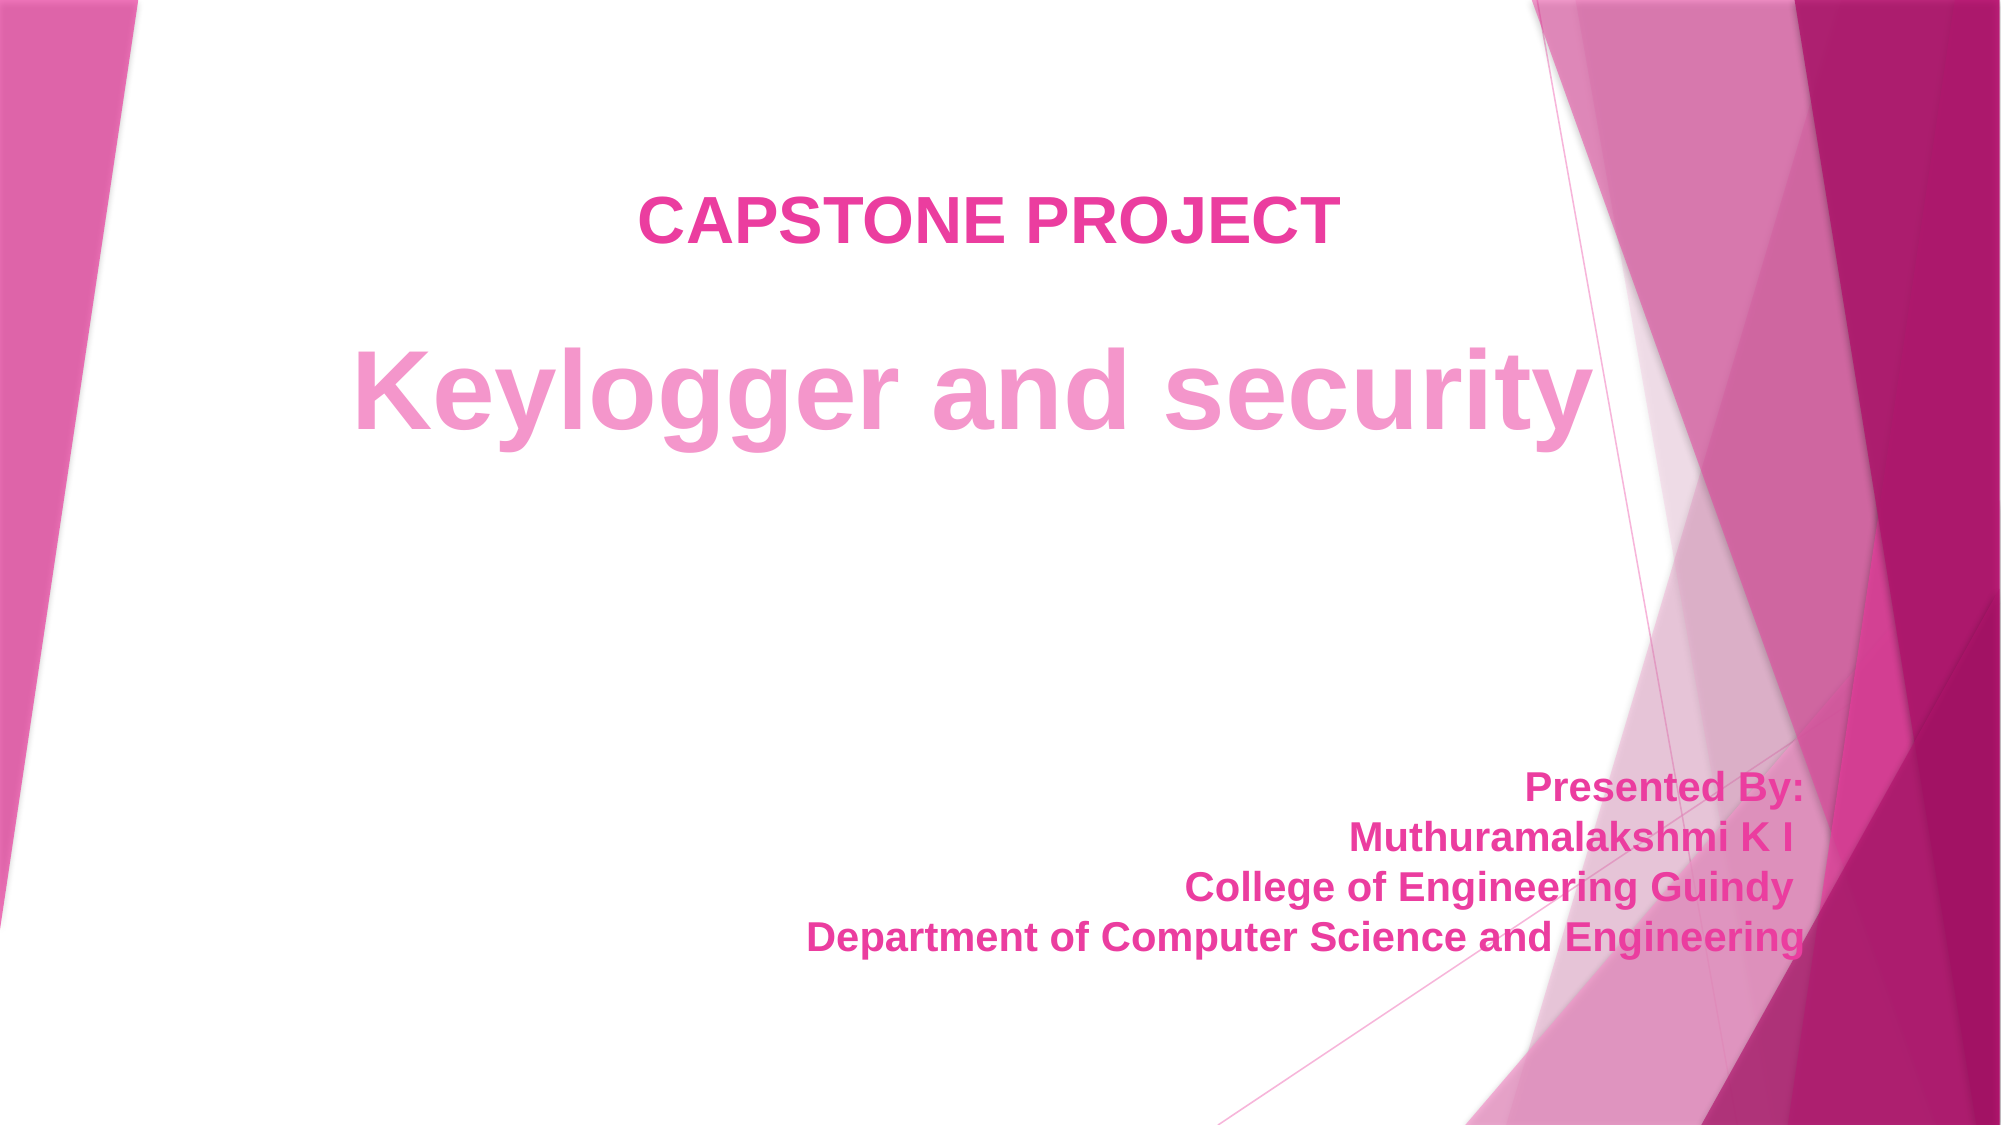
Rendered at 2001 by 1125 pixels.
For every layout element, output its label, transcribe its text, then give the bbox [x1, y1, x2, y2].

text_box Presented By: Muthuramalakshmi K I College of Engineering Guindy Department of Computer Science and Engineering [156, 752, 1821, 968]
text_box CAPSTONE PROJECT [0, 169, 2000, 265]
title Keylogger and security [222, 298, 1723, 460]
